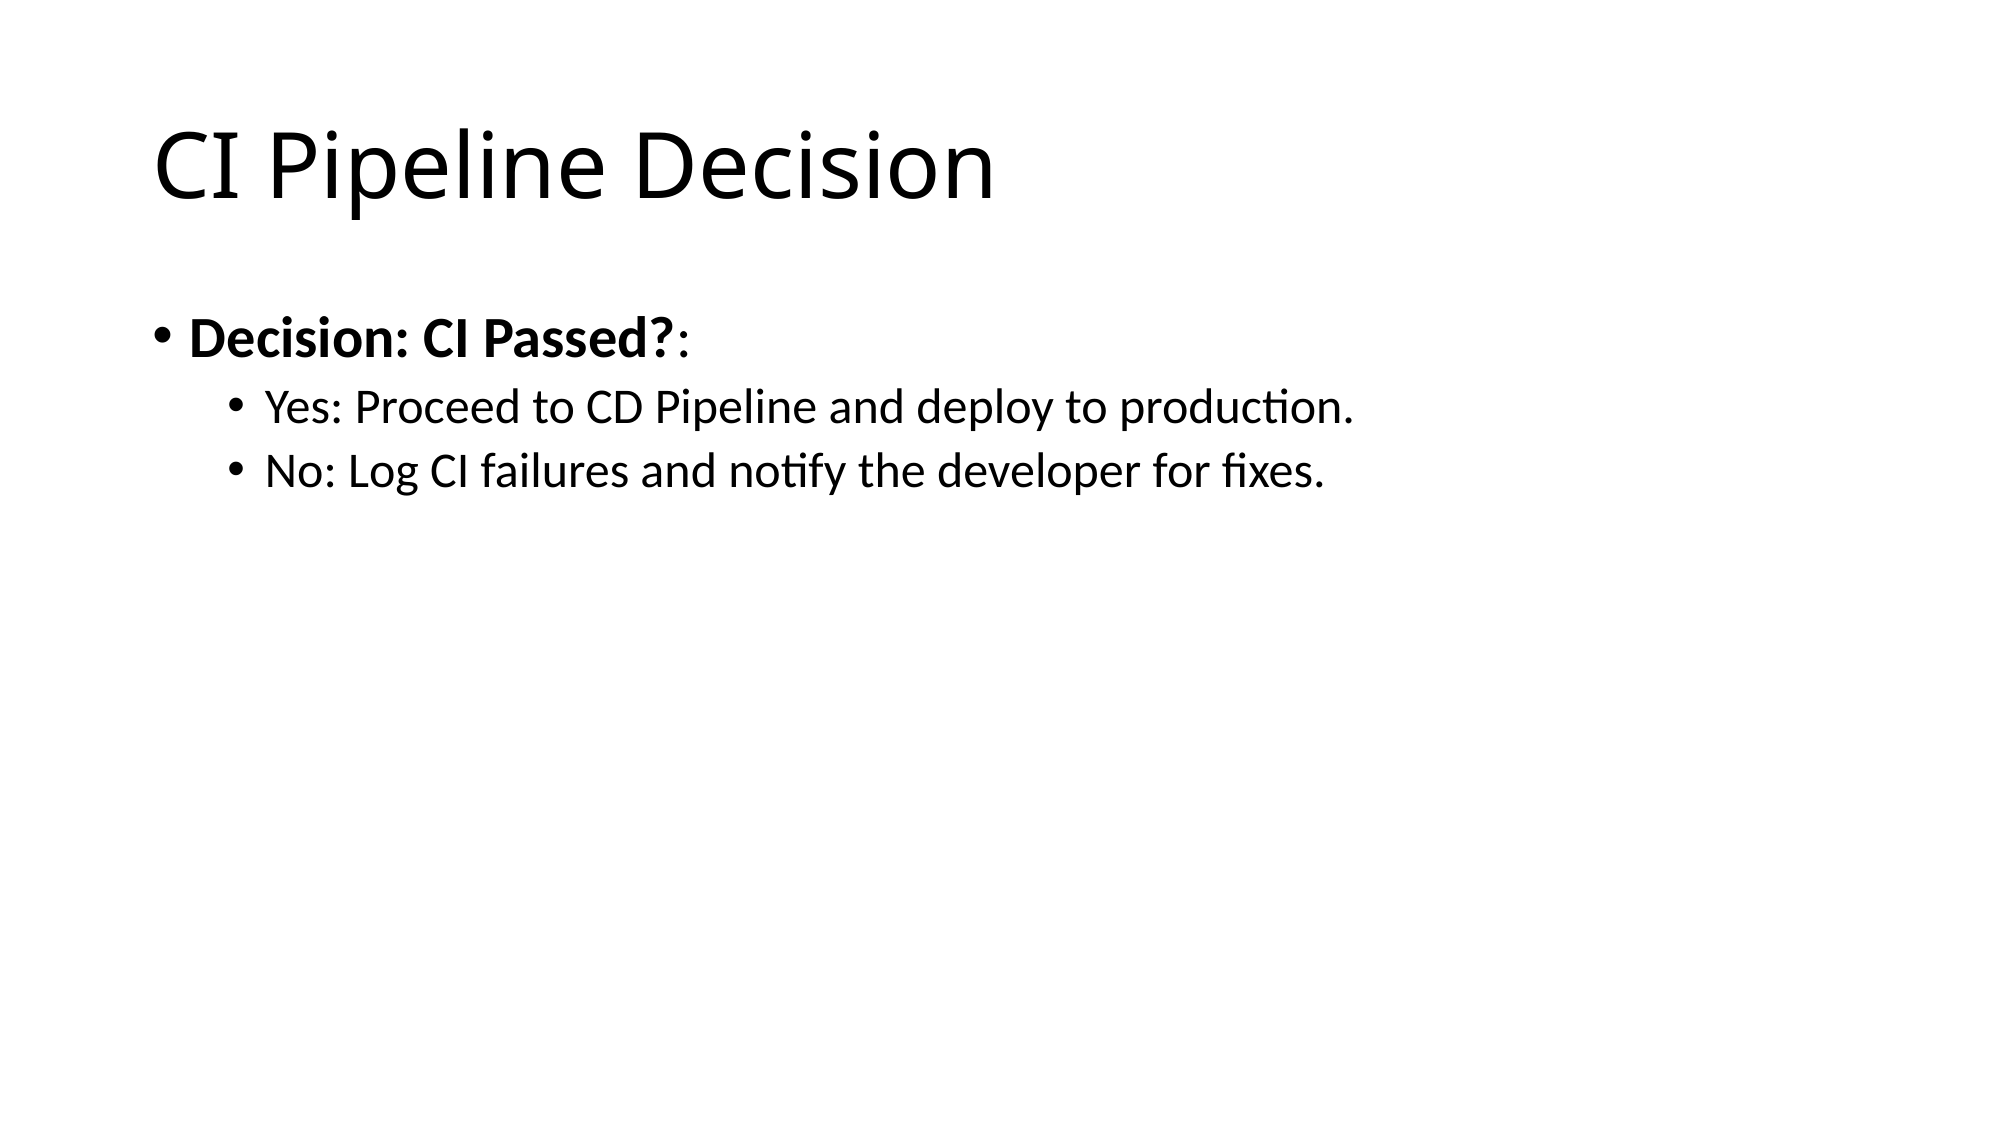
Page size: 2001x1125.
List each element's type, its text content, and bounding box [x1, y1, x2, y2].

list Decision: CI Passed?: Yes: Proceed to CD Pipeline and deploy to production. No: Log CI failures and notify the developer for fixes. [137, 299, 1863, 1014]
title CI Pipeline Decision [137, 59, 1863, 278]
